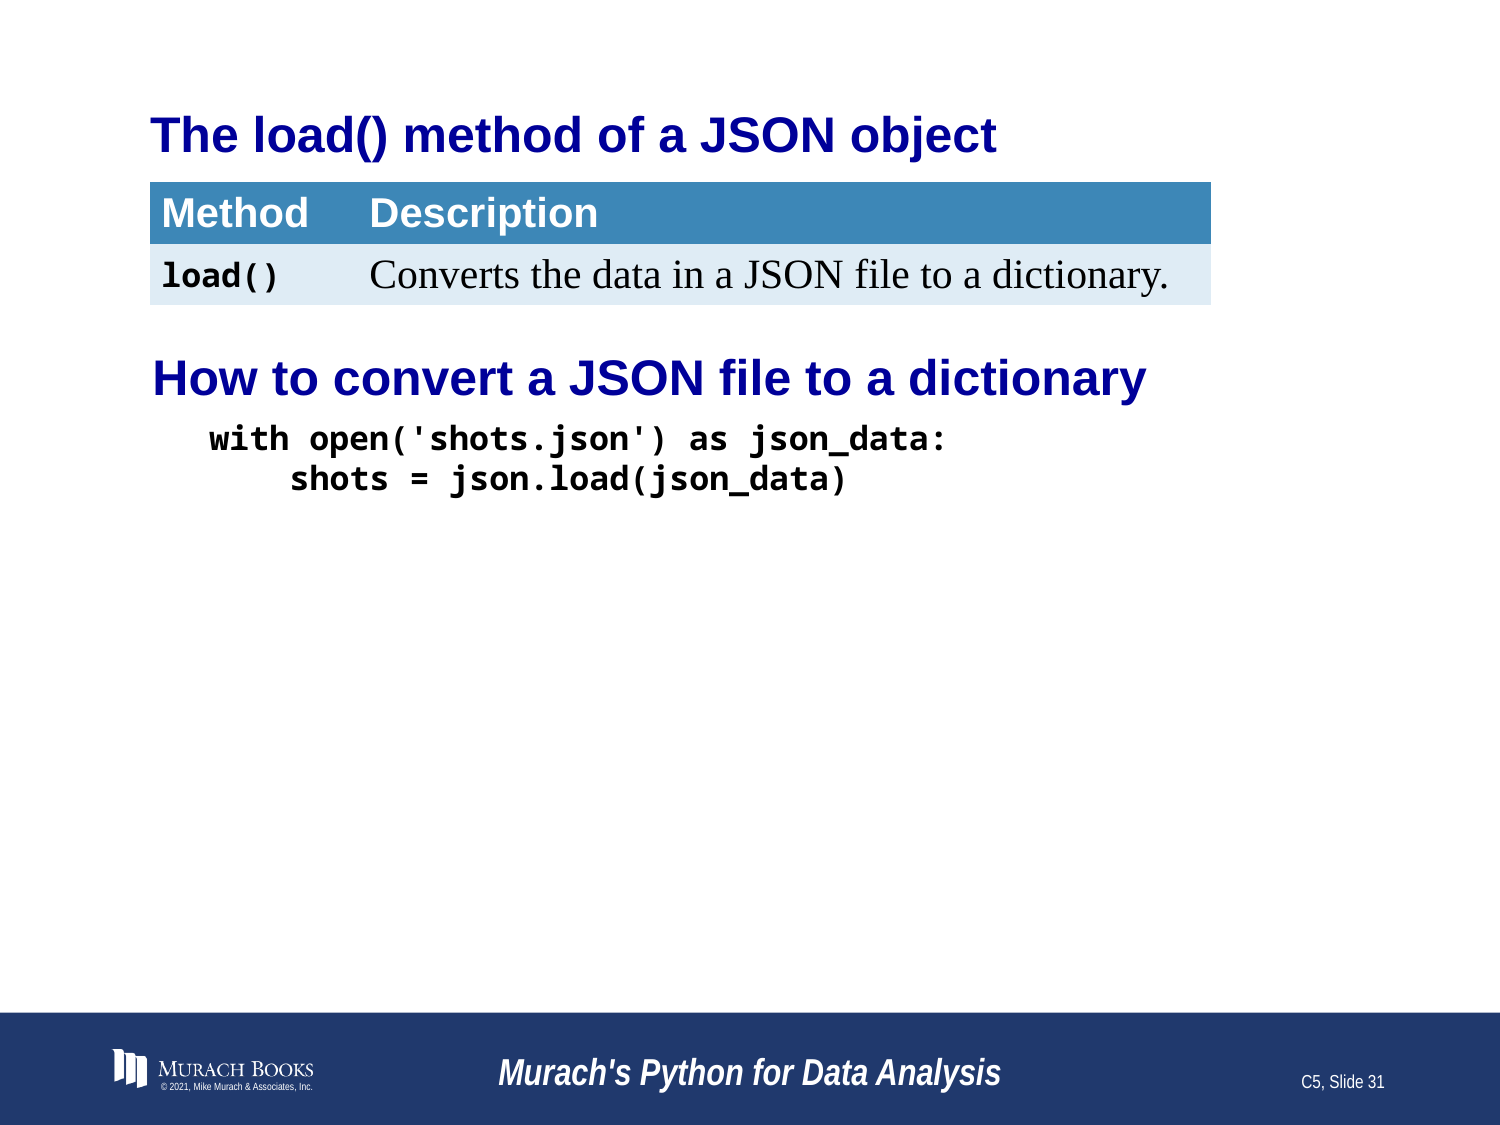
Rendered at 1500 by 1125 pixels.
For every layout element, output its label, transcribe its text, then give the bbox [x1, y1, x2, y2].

table_header Method [150, 182, 358, 244]
slide_number Murach's Python for Data Analysis [463, 1025, 1050, 1100]
table_cell load() [150, 244, 358, 305]
list How to convert a JSON file to a dictionary with open('shots.json') as json_data: shots = json.load(json_data) [137, 337, 1350, 700]
table_header Description [358, 182, 1211, 244]
title The load() method of a JSON object [150, 102, 1350, 164]
slide_number C5, Slide 31 [1087, 1025, 1400, 1100]
footer © 2021, Mike Murach & Associates, Inc. [12, 1025, 463, 1100]
table_cell Converts the data in a JSON file to a dictionary. [358, 244, 1211, 305]
